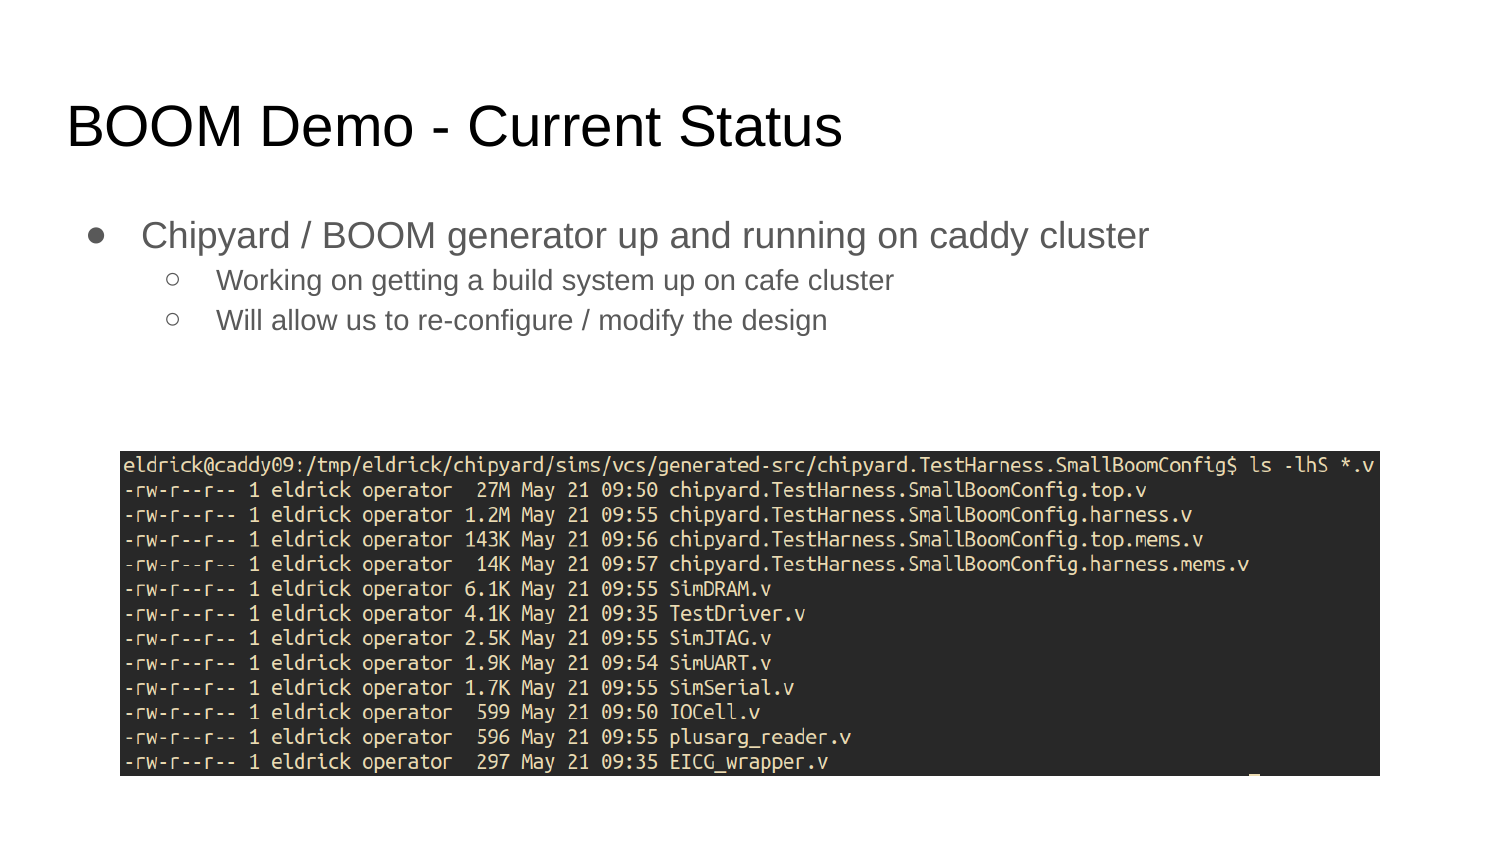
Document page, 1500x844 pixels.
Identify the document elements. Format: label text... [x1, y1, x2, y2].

title BOOM Demo - Current Status [51, 72, 1449, 167]
list Chipyard / BOOM generator up and running on caddy cluster Working on getting a build system up on cafe cluster Will allow us to re-configure / modify the design [51, 189, 1449, 750]
picture [119, 451, 1381, 776]
